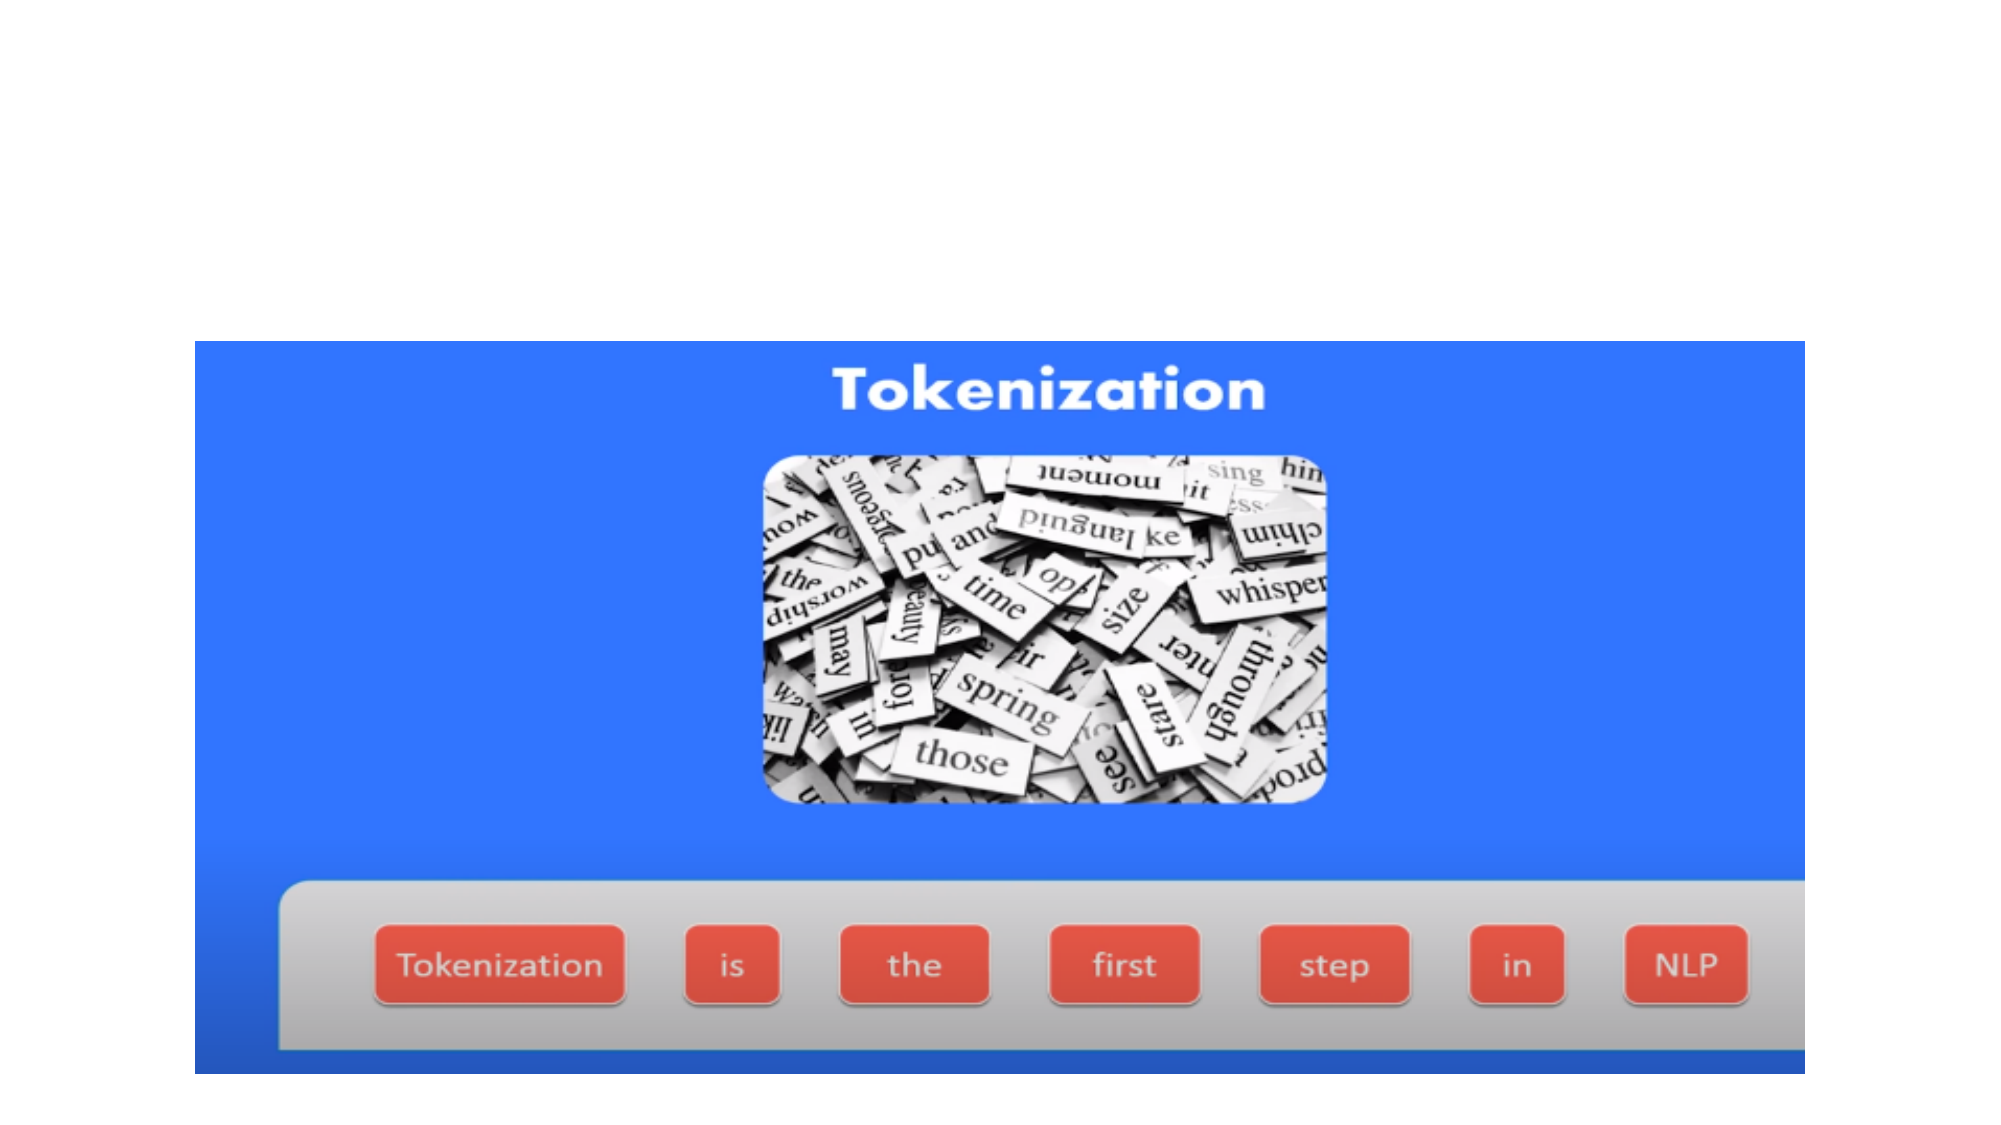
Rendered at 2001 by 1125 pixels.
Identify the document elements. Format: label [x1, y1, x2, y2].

list [194, 341, 1805, 1074]
